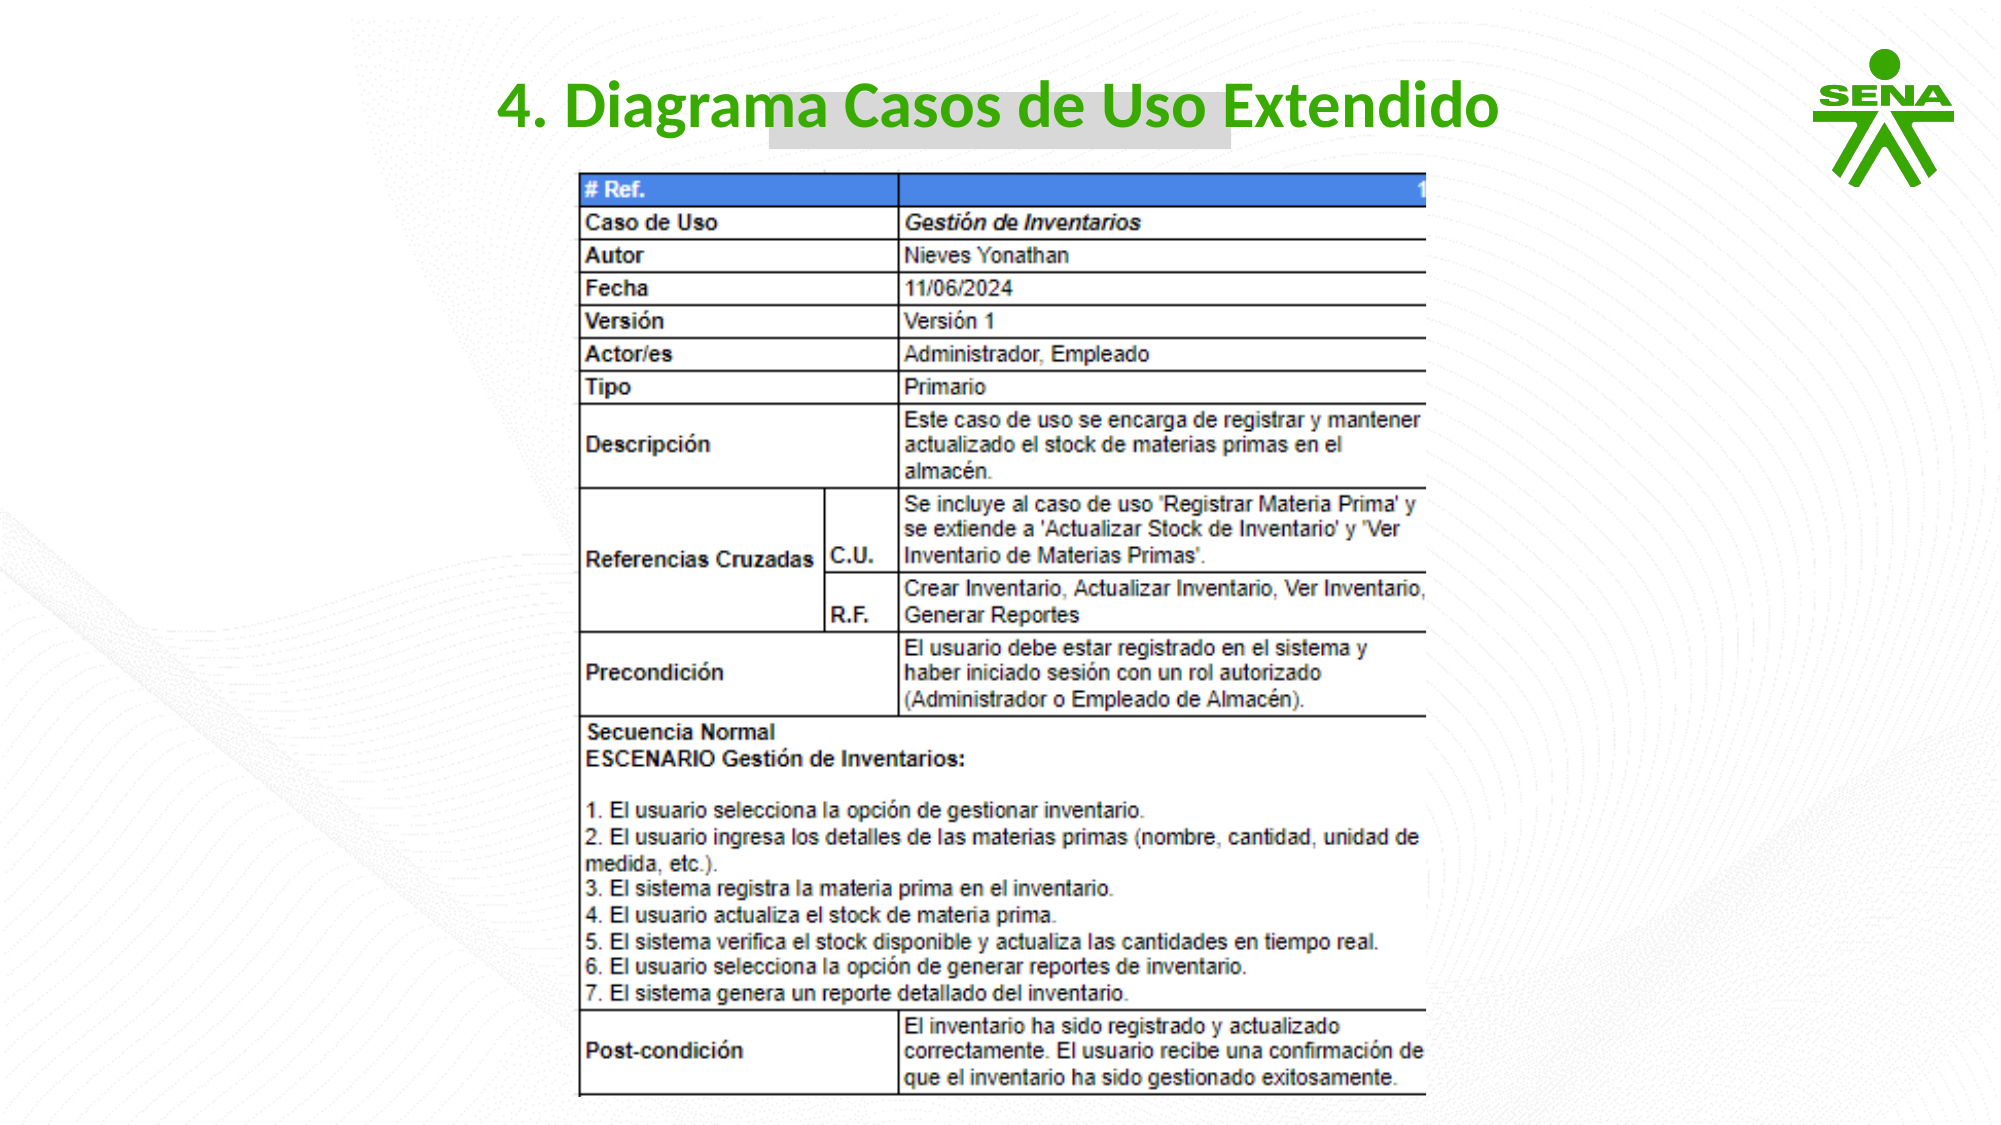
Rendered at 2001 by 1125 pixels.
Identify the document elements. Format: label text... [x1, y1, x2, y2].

text_box 4. Diagrama Casos de Uso Extendido [471, 53, 1529, 150]
picture [0, 0, 2000, 1125]
